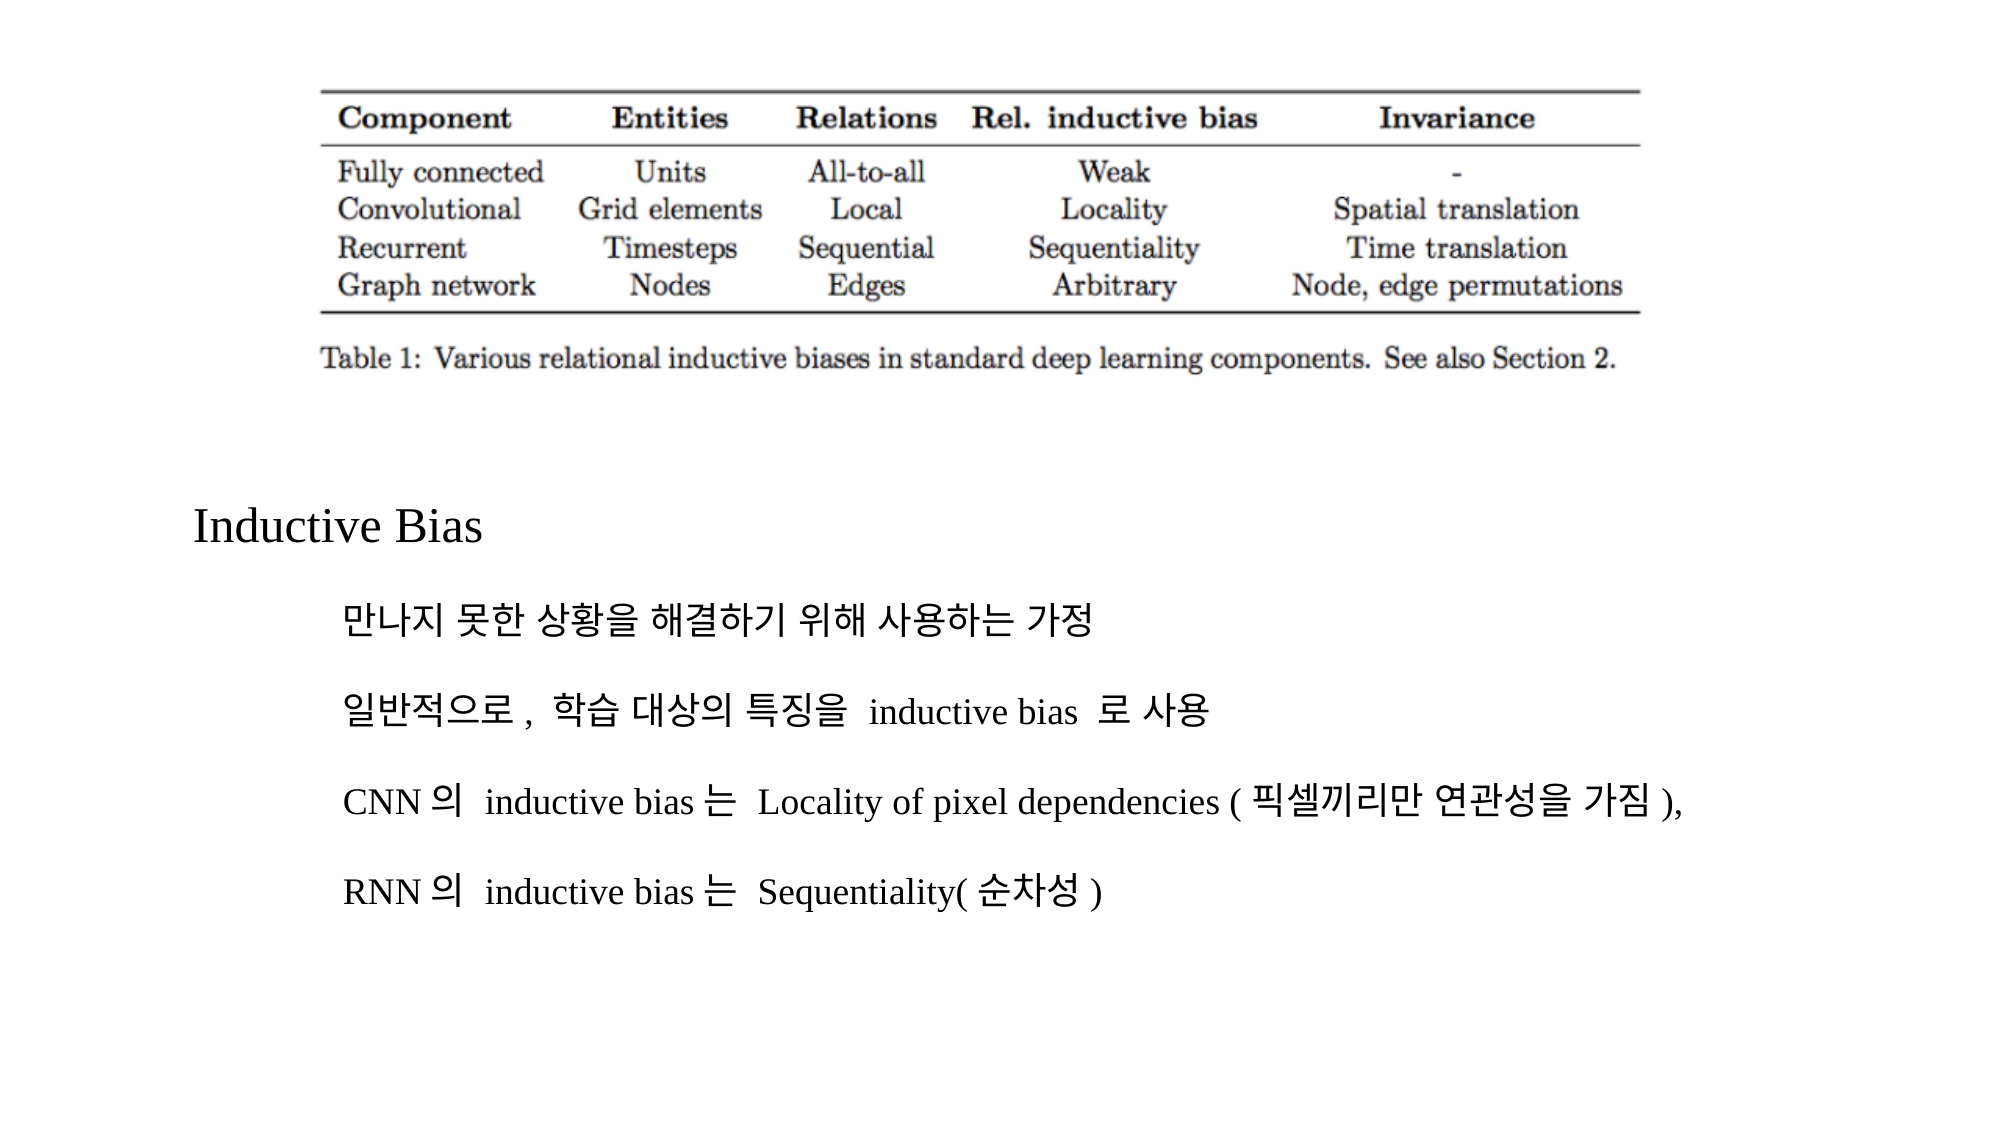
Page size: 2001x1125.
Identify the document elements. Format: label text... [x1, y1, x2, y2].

text_box Inductive Bias 만나지 못한 상황을 해결하기 위해 사용하는 가정 일반적으로, 학습 대상의 특징을 inductive bias 로 사용 CNN의 inductive bias는 Locality of pixel dependencies (픽셀끼리만 연관성을 가짐), RNN의 inductive bias는 Sequentiality(순차성) [178, 424, 1886, 920]
picture [300, 76, 1662, 384]
